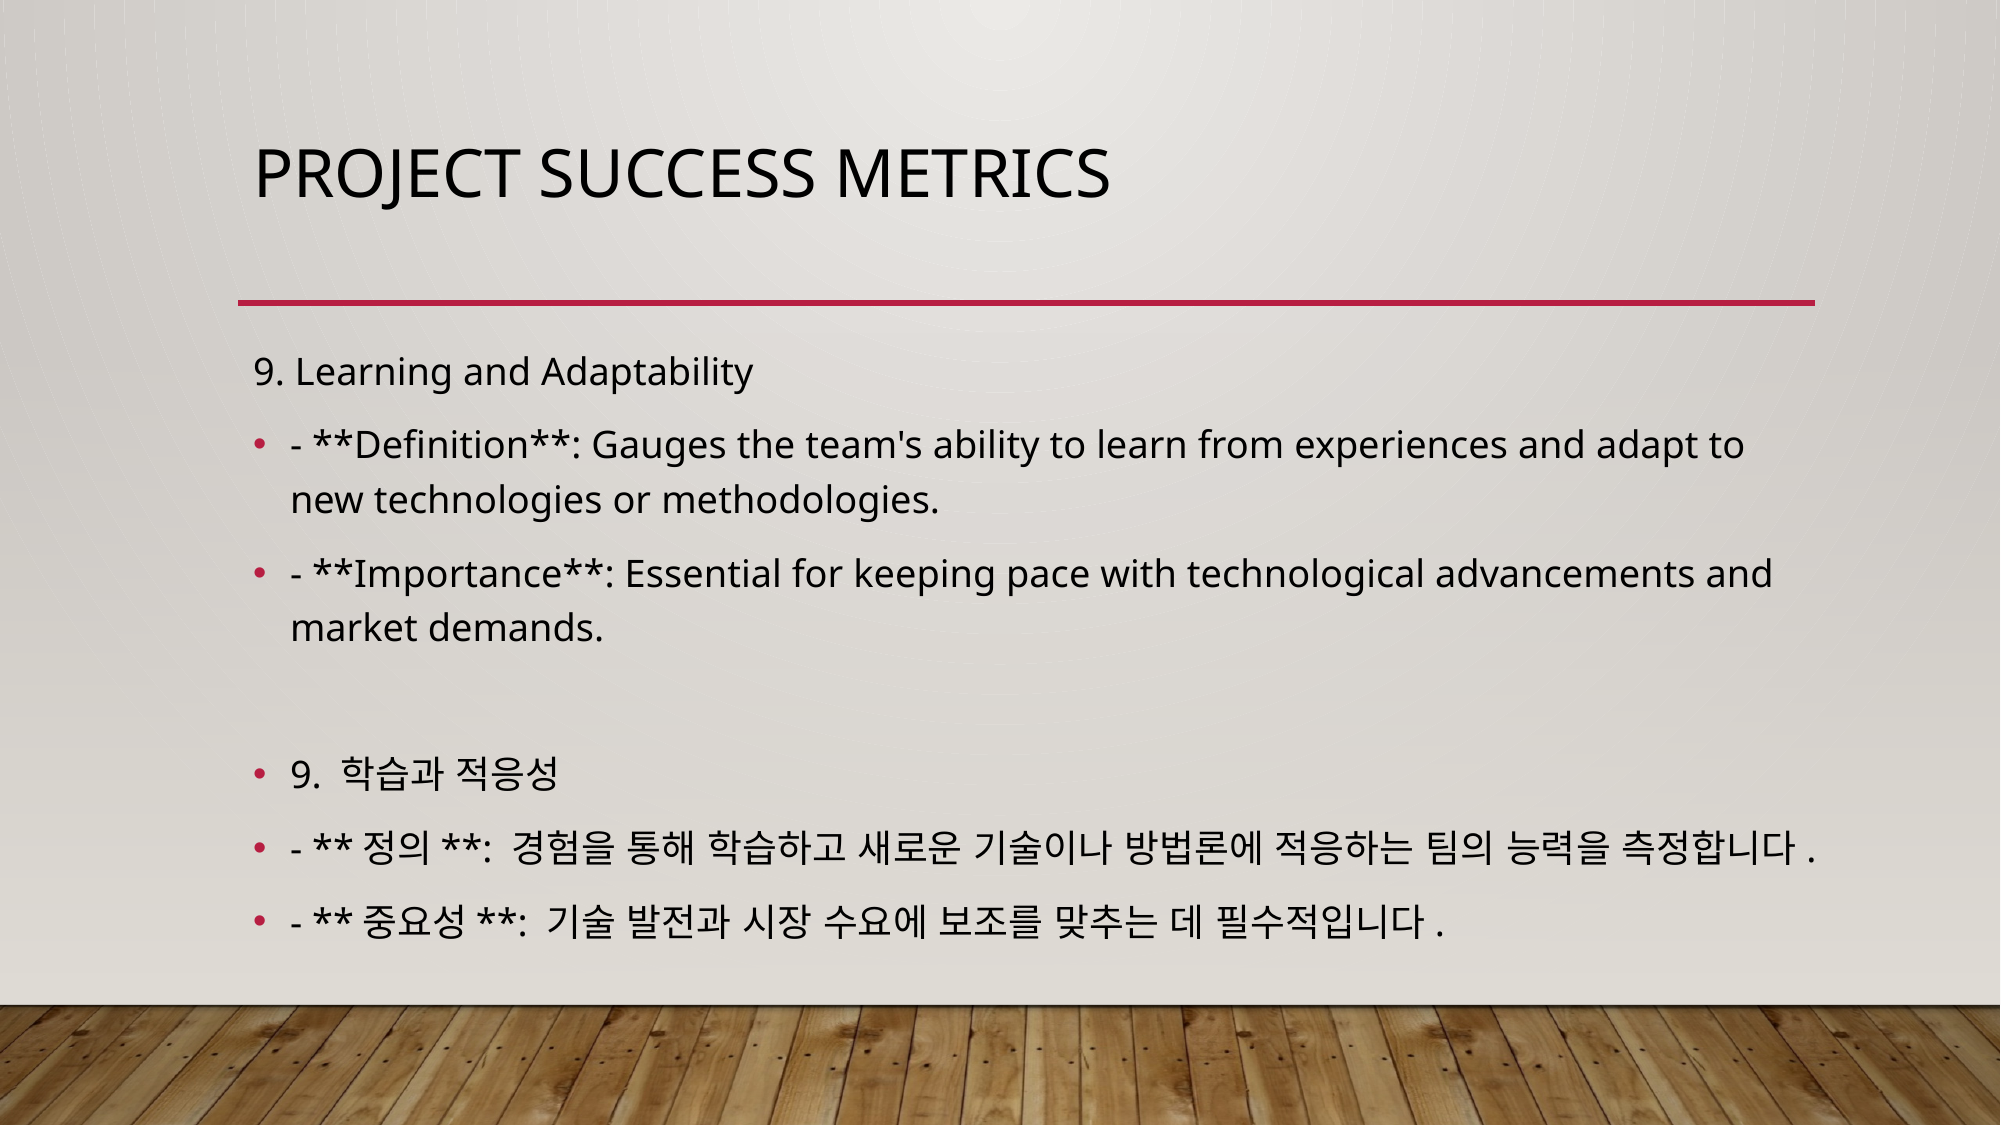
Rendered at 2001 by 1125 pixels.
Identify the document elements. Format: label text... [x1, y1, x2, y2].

picture [0, 1005, 2000, 1125]
title Project Success Metrics [238, 131, 1814, 305]
list 9. Learning and Adaptability - **Definition**: Gauges the team's ability to learn from experiences and adapt to new technologies or methodologies. - **Importance**: Essential for keeping pace with technological advancements and market demands. 9. 학습과 적응성 - **정의**: 경험을 통해 학습하고 새로운 기술이나 방법론에 적응하는 팀의 능력을 측정합니다. - **중요성**: 기술 발전과 시장 수요에 보조를 맞추는 데 필수적입니다. [238, 330, 1814, 993]
